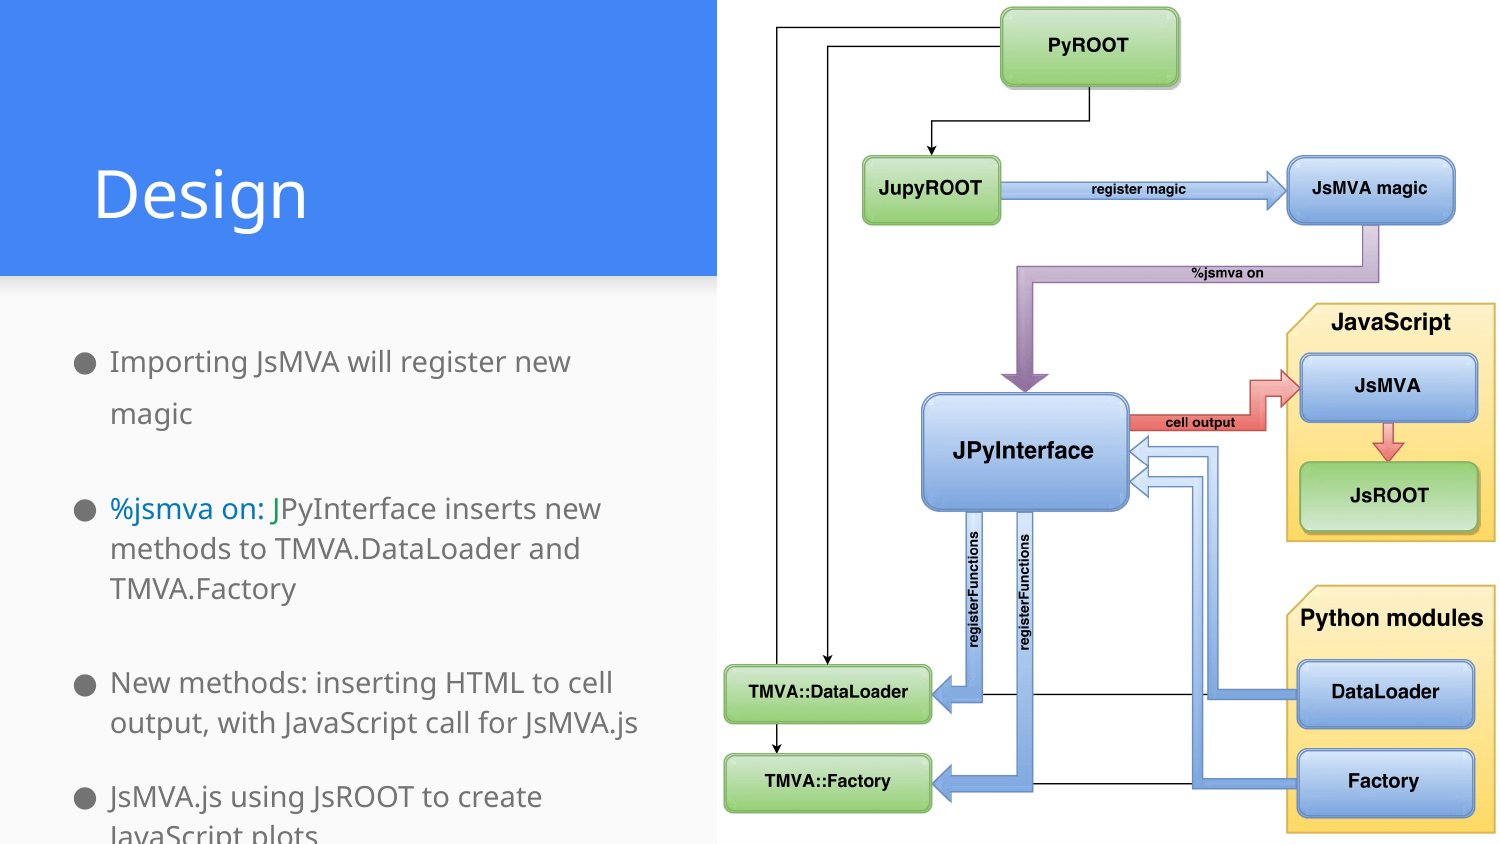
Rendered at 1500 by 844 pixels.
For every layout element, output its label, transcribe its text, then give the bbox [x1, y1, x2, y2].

title Design [77, 121, 712, 248]
list Importing JsMVA will register new magic %jsmva on: JPyInterface inserts new methods to TMVA.DataLoader and TMVA.Factory New methods: inserting HTML to cell output, with JavaScript call for JsMVA.js JsMVA.js using JsROOT to create JavaScript plots [19, 310, 676, 756]
picture [717, 0, 1500, 844]
